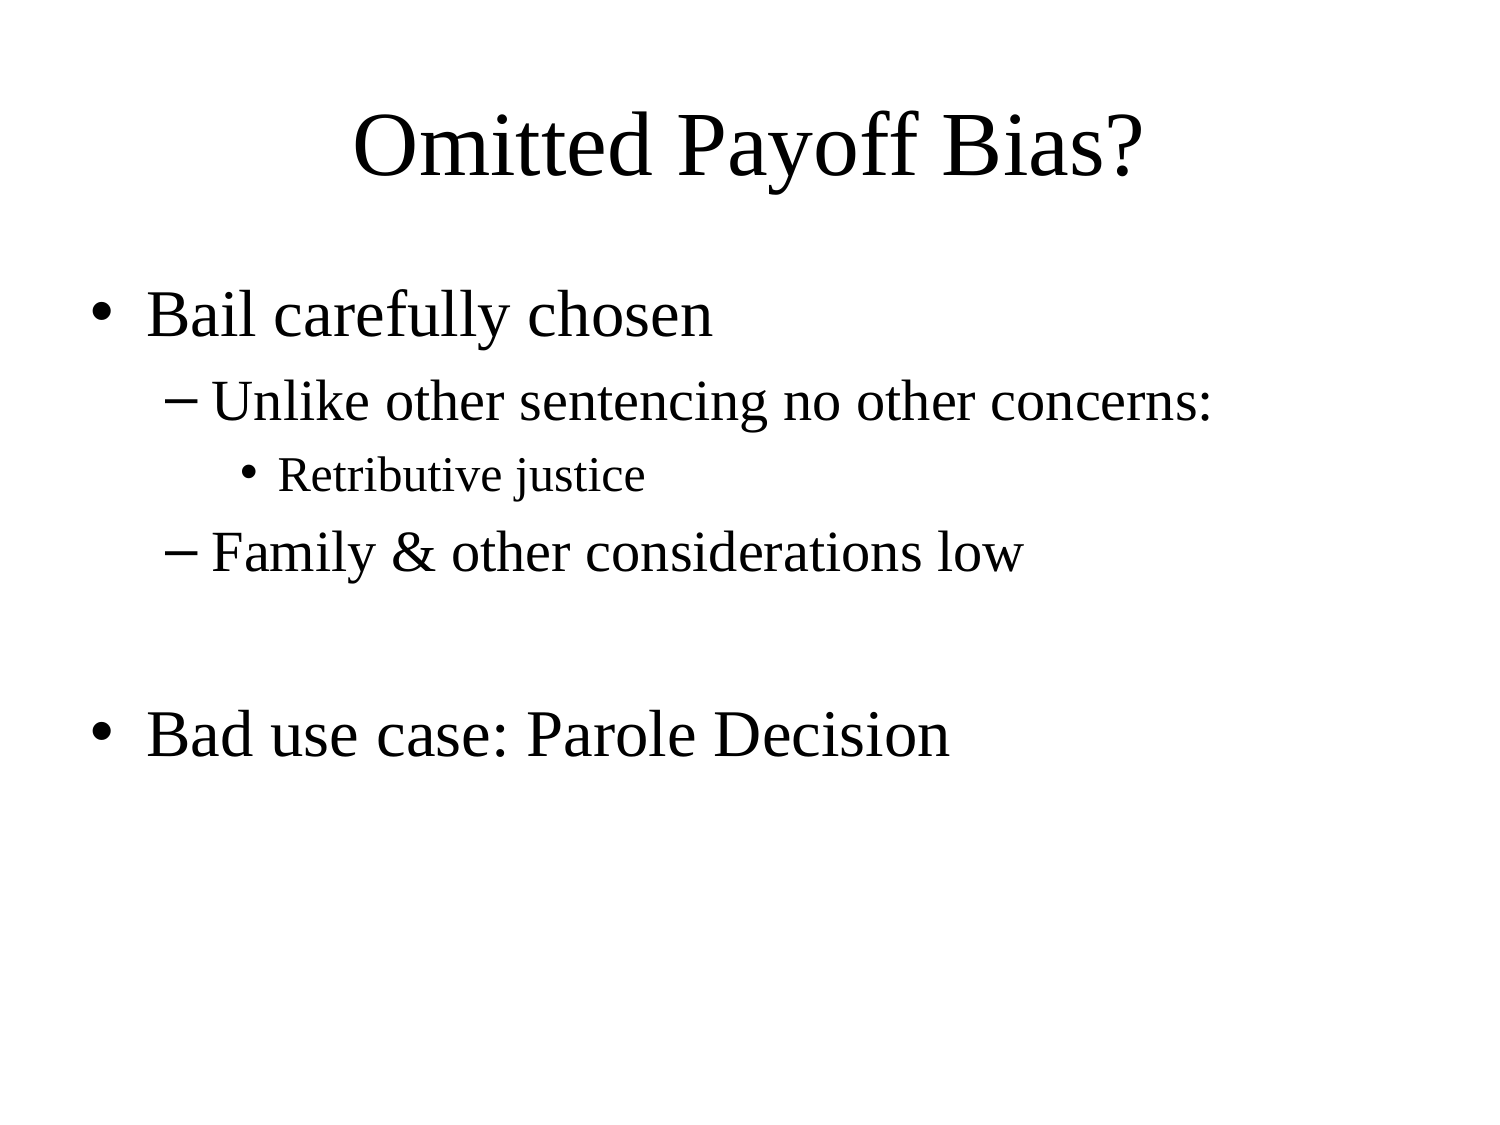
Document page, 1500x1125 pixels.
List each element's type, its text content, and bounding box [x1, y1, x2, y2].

list Bail carefully chosen Unlike other sentencing no other concerns: Retributive justice Family & other considerations low Bad use case: Parole Decision [75, 262, 1425, 1005]
title Omitted Payoff Bias? [75, 45, 1425, 233]
